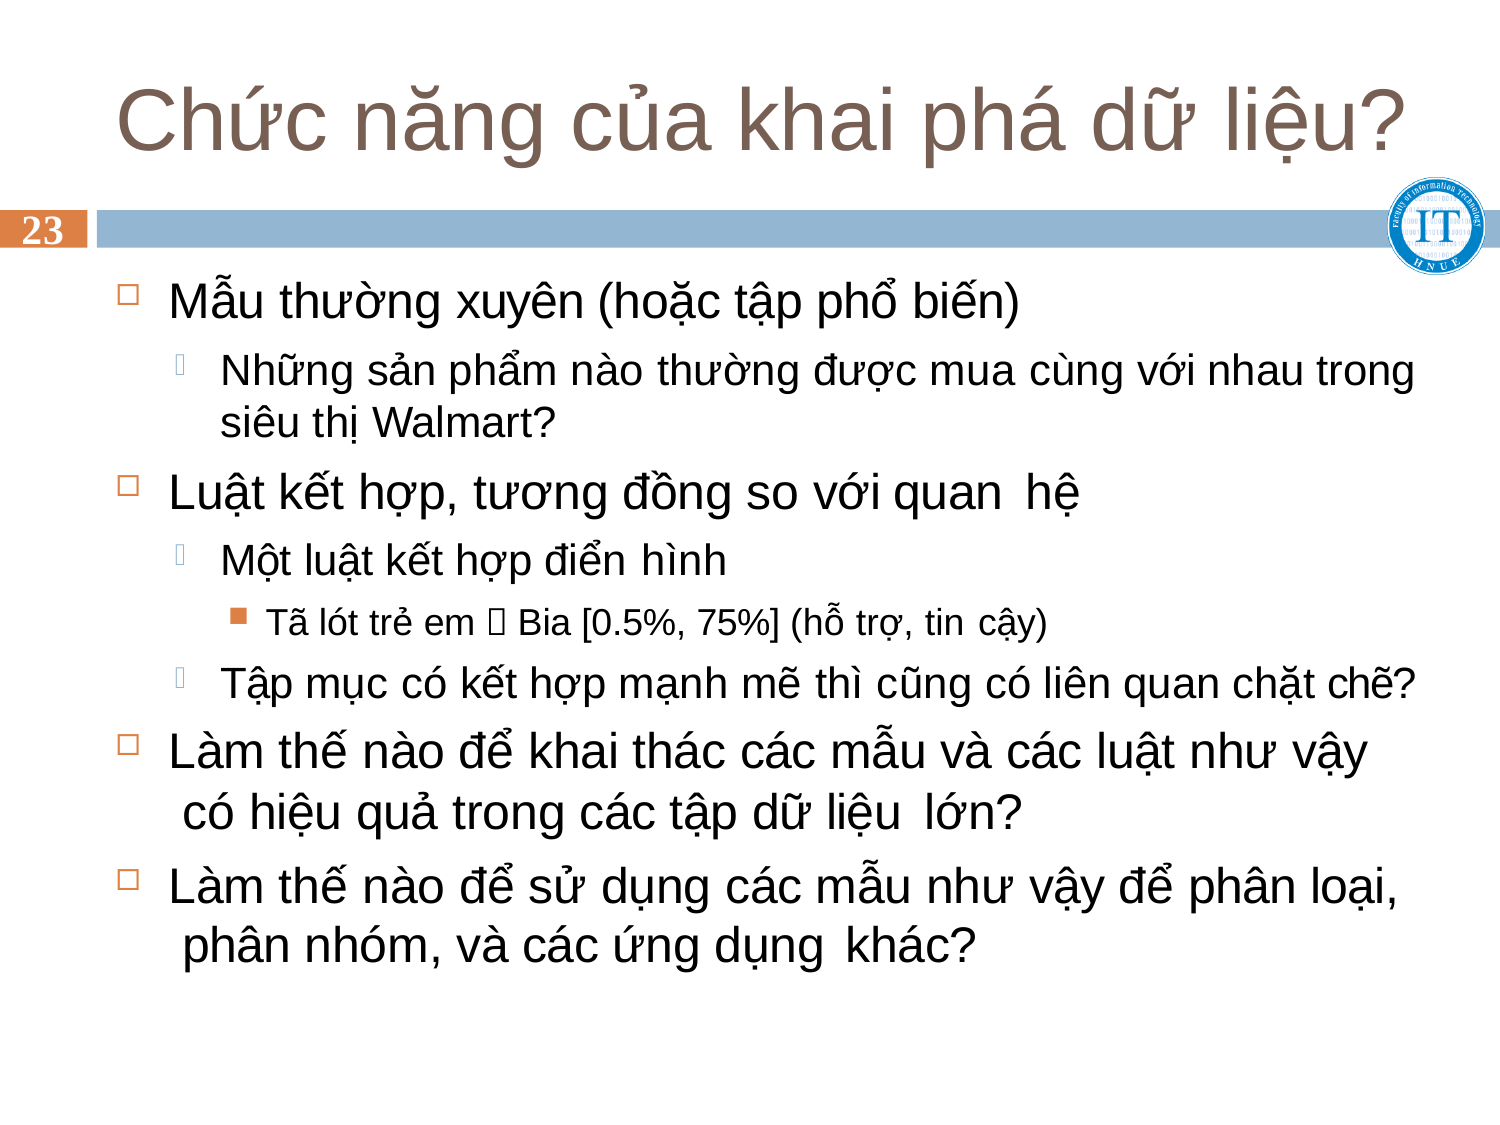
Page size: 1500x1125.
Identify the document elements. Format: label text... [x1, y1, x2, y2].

text_box 23 Mẫu thường xuyên (hoặc tập phổ biến) Những sản phẩm nào thường được mua cùng với nhau trong siêu thị Walmart? Luật kết hợp, tương đồng so với quan hệ Một luật kết hợp điển hình Tã lót trẻ em  Bia [0.5%, 75%] (hỗ trợ, tin cậy) Tập mục có kết hợp mạnh mẽ thì cũng có liên quan chặt chẽ? Làm thế nào để khai thác các mẫu và các luật như vậy có hiệu quả trong các tập dữ liệu lớn? Làm thế nào để sử dụng các mẫu như vậy để phân loại, phân nhóm, và các ứng dụng khác? [19, 187, 1423, 973]
title Chức năng của khai phá dữ liệu? [89, 61, 1411, 187]
picture [1411, 169, 1486, 275]
